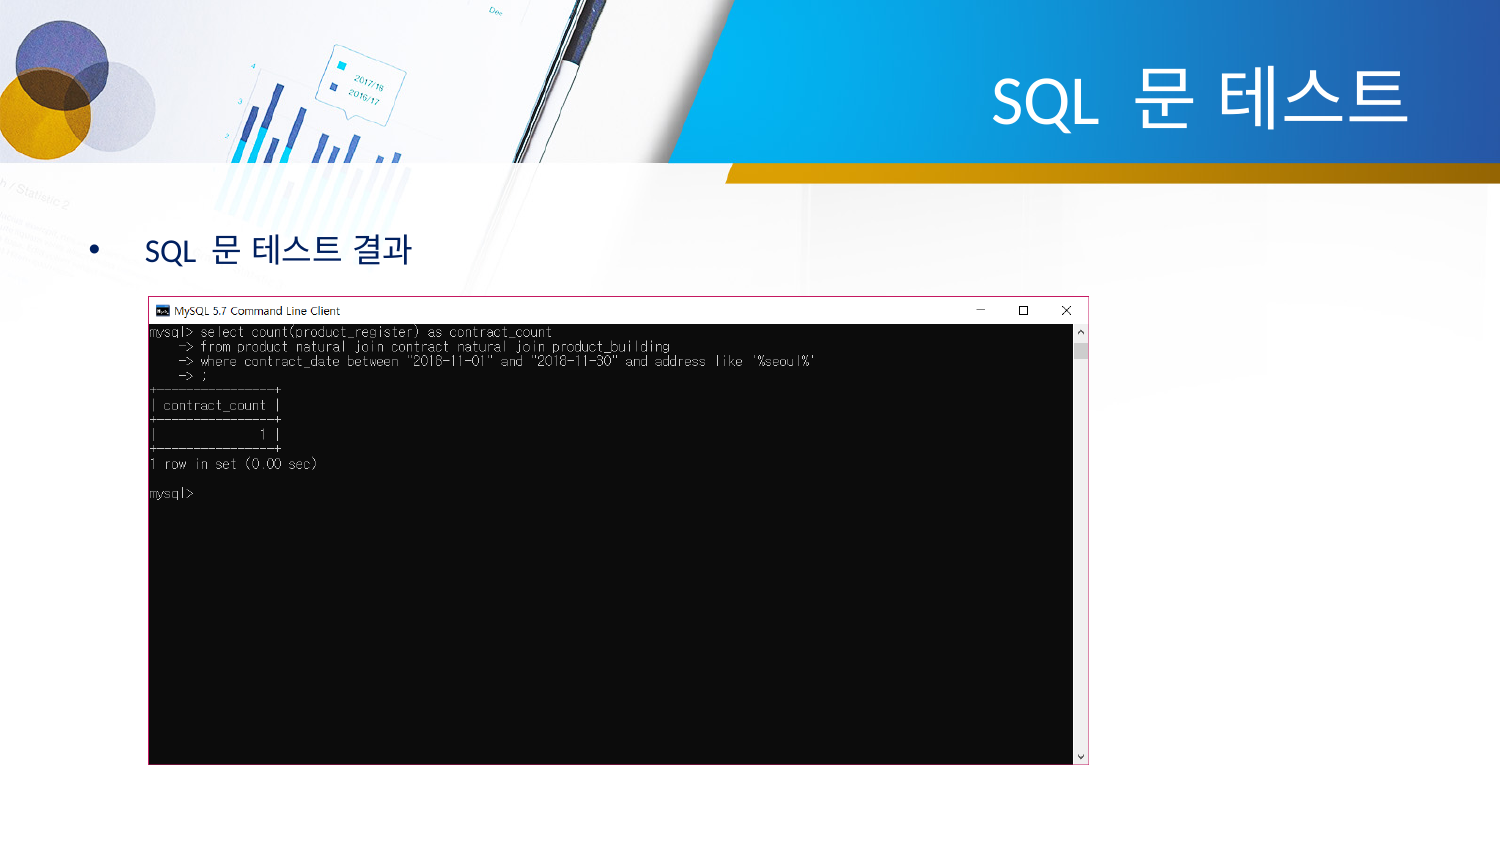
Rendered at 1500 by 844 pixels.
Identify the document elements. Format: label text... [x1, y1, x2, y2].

picture [0, 0, 1500, 844]
list SQL 문 테스트 결과 [73, 221, 1427, 823]
title SQL 문 테스트 [73, 46, 1427, 147]
